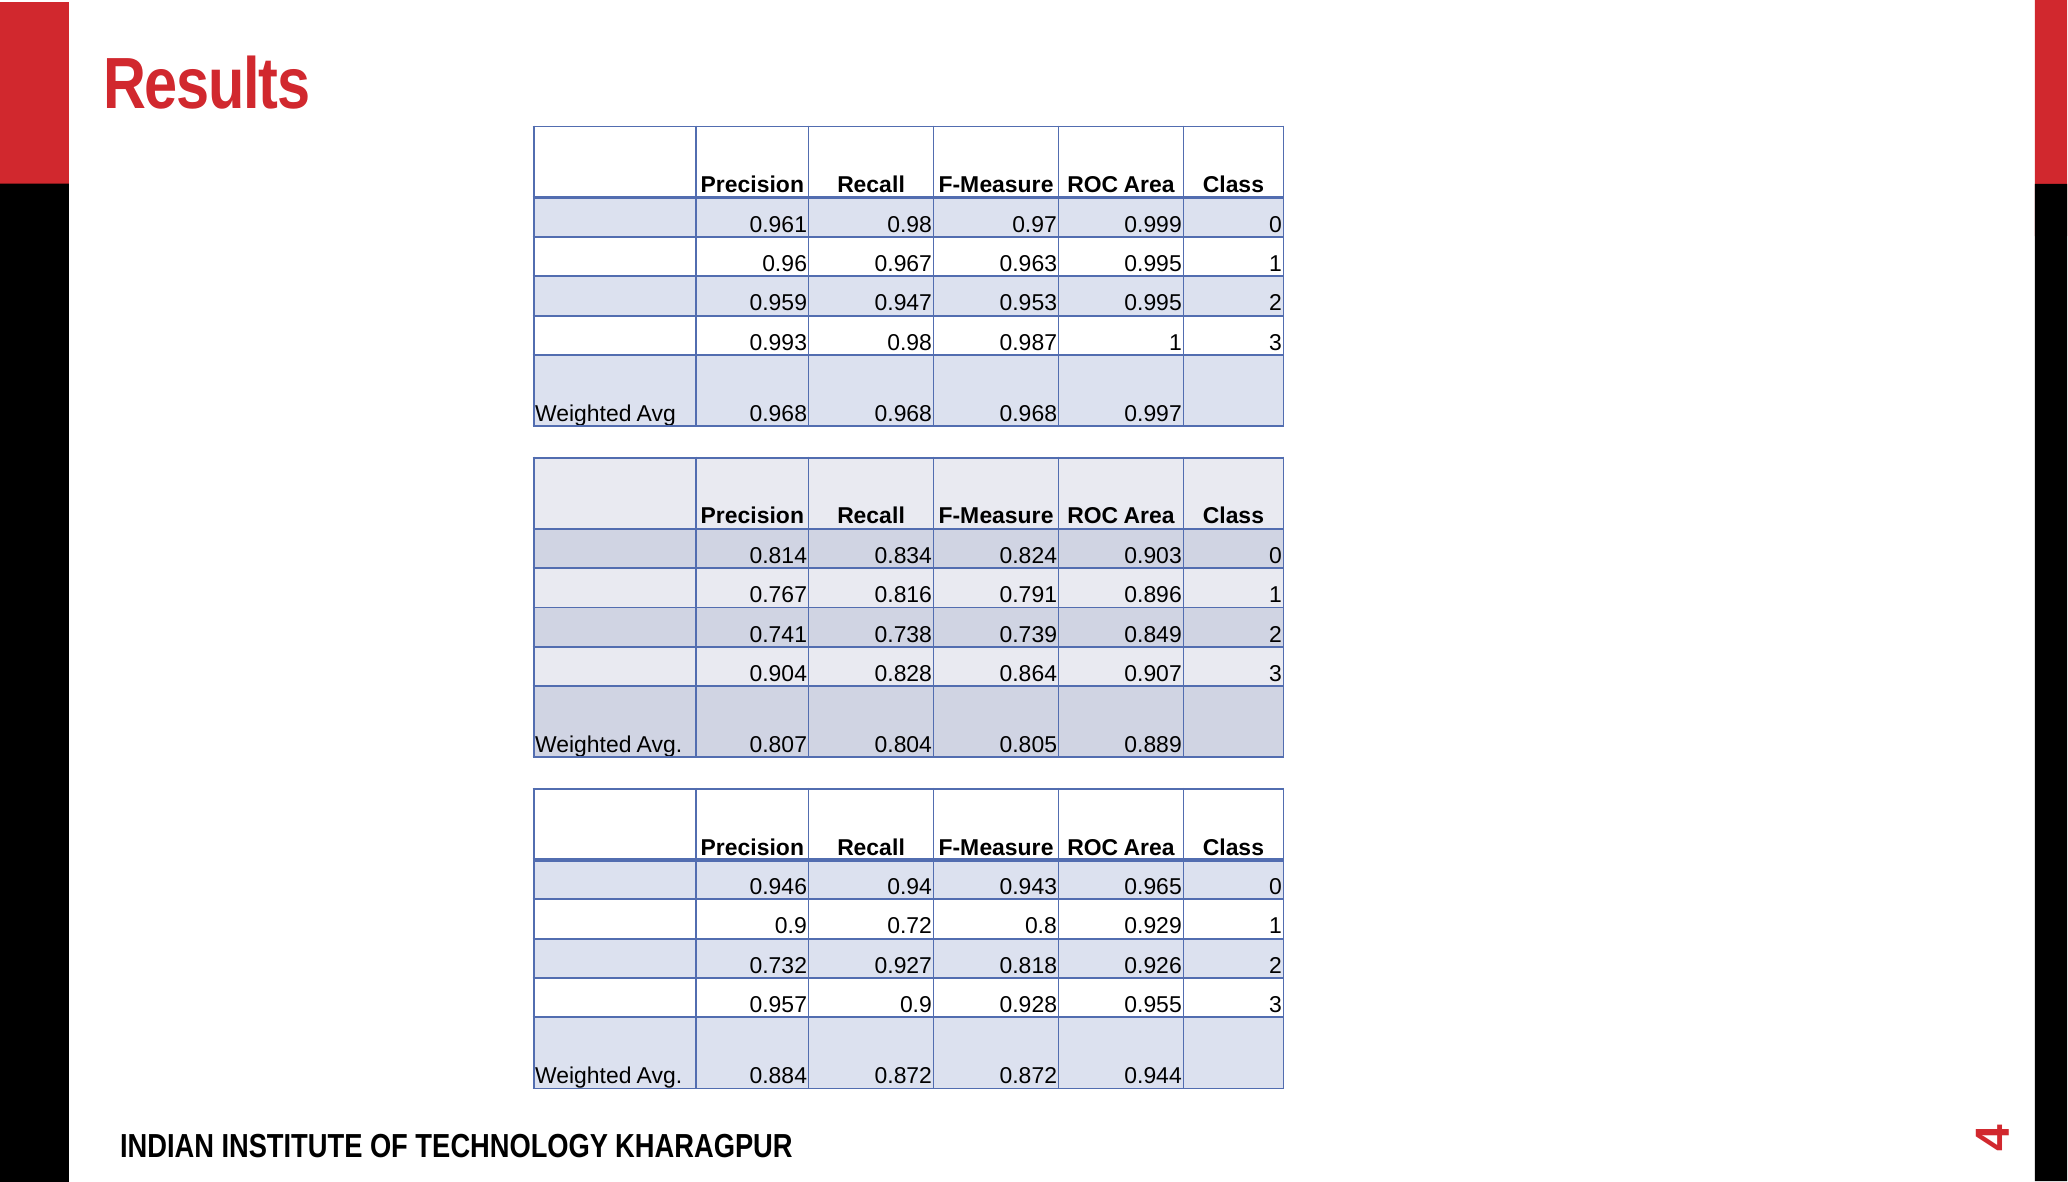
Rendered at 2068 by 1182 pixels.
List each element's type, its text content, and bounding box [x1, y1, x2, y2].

table_cell [1184, 687, 1283, 756]
table_cell 0.804 [809, 687, 933, 756]
table_cell 0.947 [809, 277, 933, 315]
table_cell [535, 277, 695, 315]
table_cell 0.995 [1059, 238, 1183, 275]
table_header F-Measure [934, 127, 1058, 196]
table_cell 0.98 [809, 317, 933, 354]
table_cell 0.791 [934, 569, 1058, 607]
footer INDIAN INSTITUTE OF TECHNOLOGY KHARAGPUR [103, 1115, 1361, 1168]
table_cell [535, 317, 695, 354]
table_cell 0 [1184, 199, 1283, 236]
table_cell 3 [1184, 979, 1283, 1016]
table_header F-Measure [934, 790, 1058, 858]
table_cell 0.953 [934, 277, 1058, 315]
table_cell [535, 648, 695, 685]
table_cell 0.926 [1059, 940, 1183, 977]
table_cell 2 [1184, 277, 1283, 315]
table_cell 0.864 [934, 648, 1058, 685]
table_cell 0.957 [697, 979, 808, 1016]
table_cell 0.968 [809, 356, 933, 425]
table_cell 0.965 [1059, 862, 1183, 898]
table_cell [535, 569, 695, 607]
table_cell 0.987 [934, 317, 1058, 354]
table_cell 0.739 [934, 608, 1058, 646]
table_cell 2 [1184, 940, 1283, 977]
table_cell 0.8 [934, 900, 1058, 938]
table_cell [535, 199, 695, 236]
table_cell 0.767 [697, 569, 808, 607]
table_cell 0.995 [1059, 277, 1183, 315]
table_cell 1 [1184, 238, 1283, 275]
table_cell 0.961 [697, 199, 808, 236]
table_cell 0.97 [934, 199, 1058, 236]
table_cell 0.805 [934, 687, 1058, 756]
table_cell 0.98 [809, 199, 933, 236]
table_cell 0.999 [1059, 199, 1183, 236]
table_cell 0.889 [1059, 687, 1183, 756]
table_cell 0.816 [809, 569, 933, 607]
table_cell [1184, 1018, 1283, 1088]
table_cell [535, 608, 695, 646]
table_cell 0.927 [809, 940, 933, 977]
table_cell 0.955 [1059, 979, 1183, 1016]
table_cell 1 [1184, 900, 1283, 938]
table_header Class [1184, 459, 1283, 528]
table_cell 0.849 [1059, 608, 1183, 646]
table_cell 0.968 [697, 356, 808, 425]
table_cell [535, 940, 695, 977]
table_cell 0.946 [697, 862, 808, 898]
table_header [535, 127, 695, 196]
table_cell 0.828 [809, 648, 933, 685]
table_cell 0 [1184, 530, 1283, 567]
table_cell 0.872 [934, 1018, 1058, 1088]
table_cell 2 [1184, 608, 1283, 646]
table_cell 0 [1184, 862, 1283, 898]
table_cell 0.834 [809, 530, 933, 567]
table_cell 0.96 [697, 238, 808, 275]
table_header Recall [809, 459, 933, 528]
table_header ROC Area [1059, 127, 1183, 196]
table_cell 0.872 [809, 1018, 933, 1088]
table_header [535, 459, 695, 528]
table_cell 0.9 [809, 979, 933, 1016]
table_cell 0.907 [1059, 648, 1183, 685]
table_cell 0.968 [934, 356, 1058, 425]
table_cell [535, 900, 695, 938]
table_cell 1 [1184, 569, 1283, 607]
table_cell Weighted Avg. [535, 1018, 695, 1088]
table_cell 0.896 [1059, 569, 1183, 607]
table_cell 0.9 [697, 900, 808, 938]
table_cell 0.943 [934, 862, 1058, 898]
table_cell 0.959 [697, 277, 808, 315]
table_cell [535, 979, 695, 1016]
table_header Class [1184, 790, 1283, 858]
table_cell 0.963 [934, 238, 1058, 275]
table_header ROC Area [1059, 790, 1183, 858]
table_cell [535, 238, 695, 275]
slide_number 4 [1963, 1046, 2016, 1169]
table_cell 1 [1059, 317, 1183, 354]
table_header Precision [697, 459, 808, 528]
title Results [86, 26, 2016, 132]
table_header Precision [697, 790, 808, 858]
table_cell [535, 862, 695, 898]
table_cell 0.997 [1059, 356, 1183, 425]
table_cell 0.929 [1059, 900, 1183, 938]
table_cell 0.993 [697, 317, 808, 354]
table_header Recall [809, 790, 933, 858]
table_cell 3 [1184, 648, 1283, 685]
table_cell 0.824 [934, 530, 1058, 567]
table_header Class [1184, 127, 1283, 196]
table_cell 0.903 [1059, 530, 1183, 567]
table_cell 0.967 [809, 238, 933, 275]
table_cell 0.904 [697, 648, 808, 685]
table_cell 0.738 [809, 608, 933, 646]
table_cell 0.884 [697, 1018, 808, 1088]
table_header Precision [697, 127, 808, 196]
table_header F-Measure [934, 459, 1058, 528]
table_cell [1184, 356, 1283, 425]
table_header ROC Area [1059, 459, 1183, 528]
table_cell 0.944 [1059, 1018, 1183, 1088]
table_cell 0.741 [697, 608, 808, 646]
table_cell 0.928 [934, 979, 1058, 1016]
table_cell [535, 530, 695, 567]
table_cell 3 [1184, 317, 1283, 354]
table_header [535, 790, 695, 858]
table_cell Weighted Avg [535, 356, 695, 425]
table_cell Weighted Avg. [535, 687, 695, 756]
table_header Recall [809, 127, 933, 196]
table_cell 0.814 [697, 530, 808, 567]
table_cell 0.72 [809, 900, 933, 938]
table_cell 0.94 [809, 862, 933, 898]
table_cell 0.807 [697, 687, 808, 756]
table_cell 0.818 [934, 940, 1058, 977]
table_cell 0.732 [697, 940, 808, 977]
